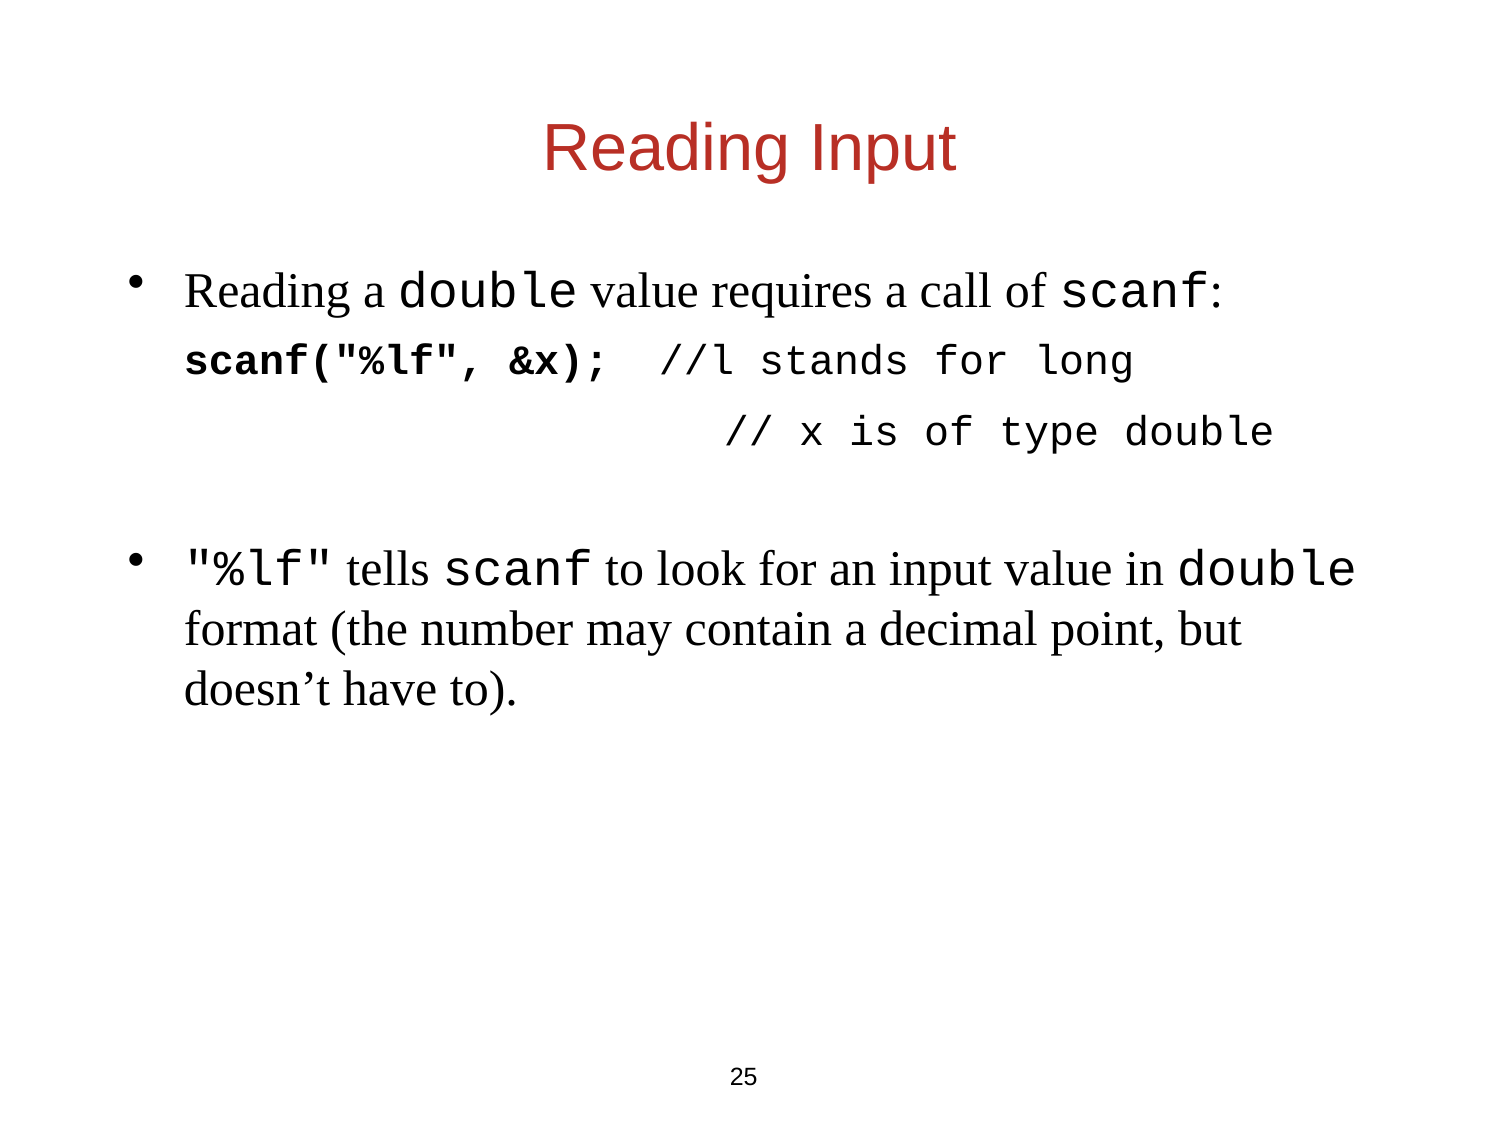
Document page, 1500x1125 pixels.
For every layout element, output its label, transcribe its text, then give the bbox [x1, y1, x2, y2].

title Reading Input [112, 87, 1388, 200]
list Reading a double value requires a call of scanf: scanf("%lf", &x); //l stands for long // x is of type double "%lf" tells scanf to look for an input value in double format (the number may contain a decimal point, but doesn’t have to). [112, 249, 1388, 1038]
text_box 25 [687, 1050, 800, 1100]
